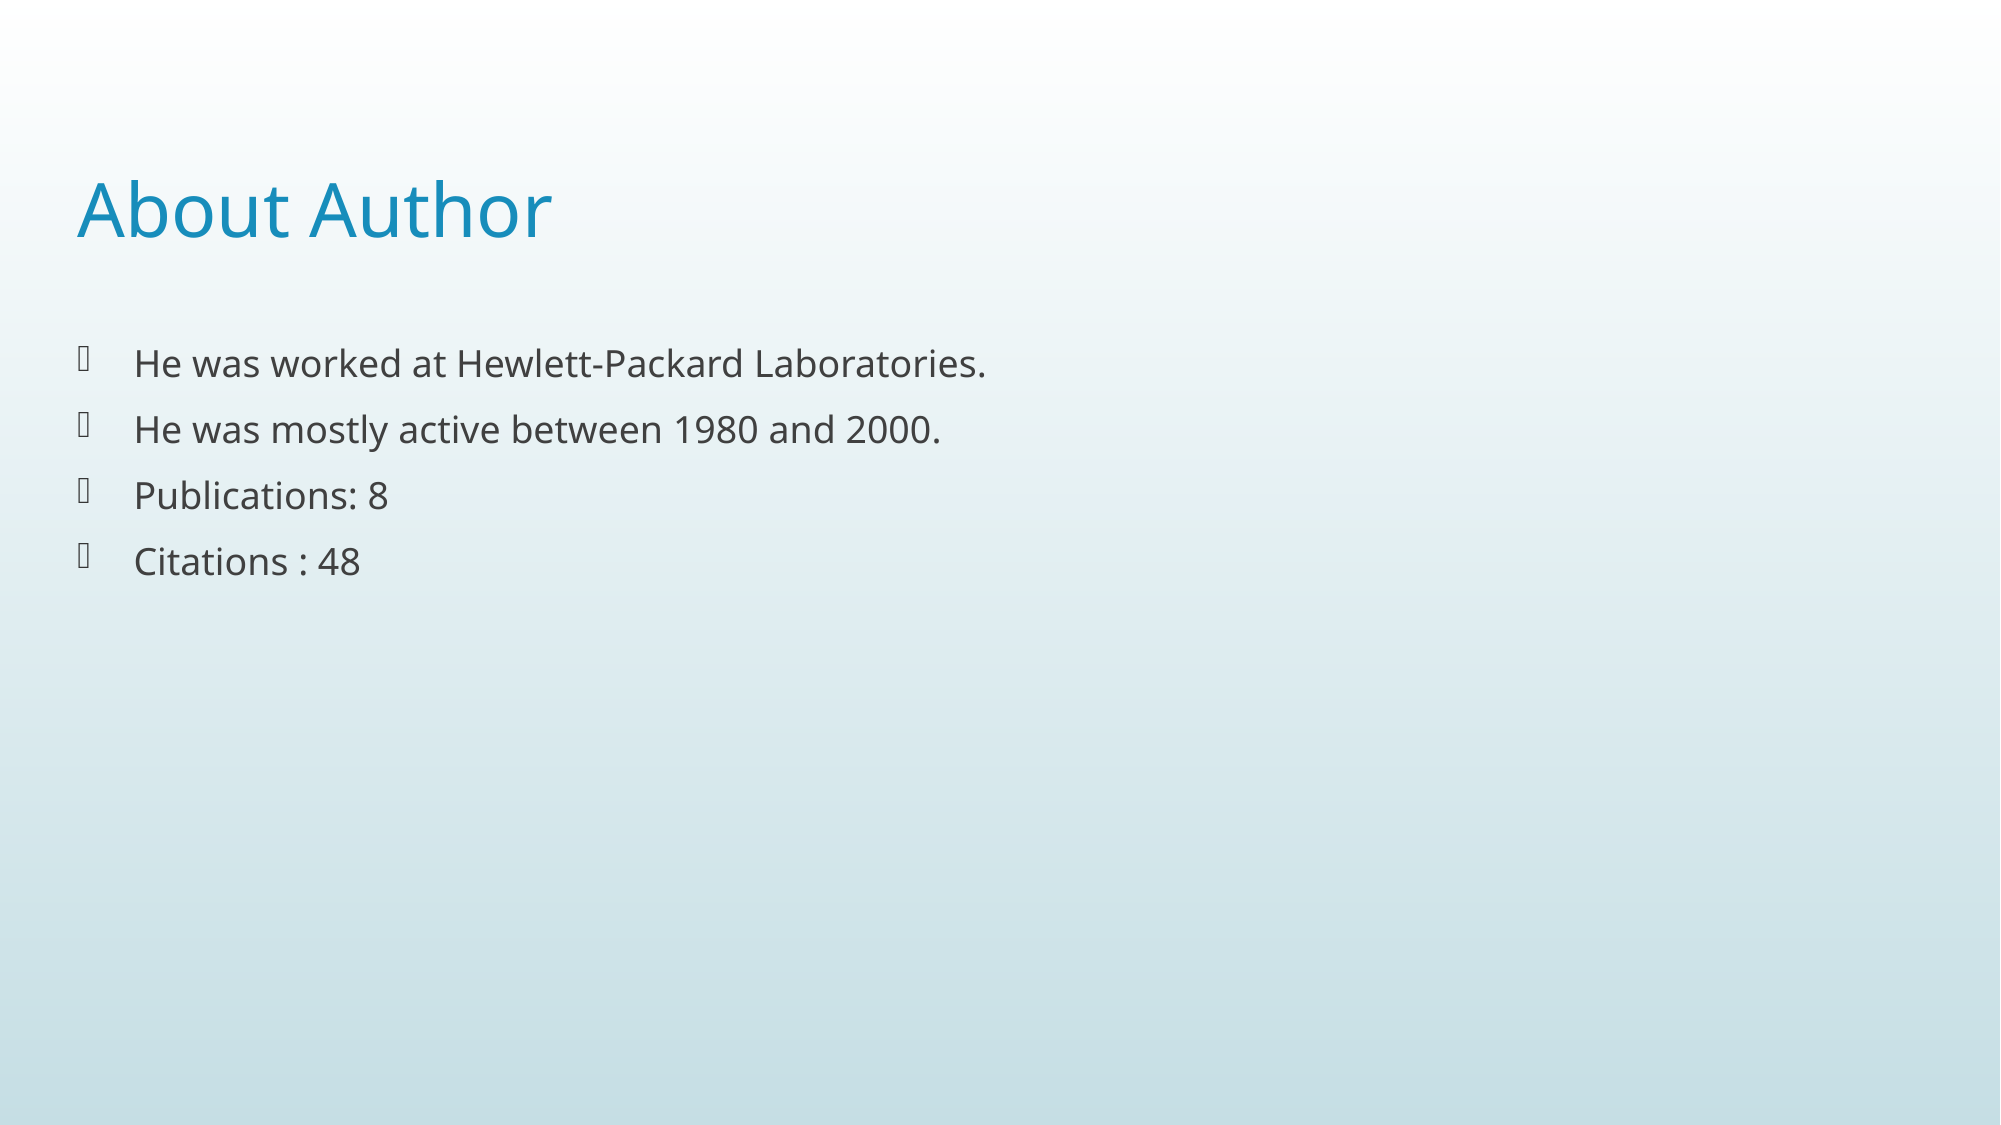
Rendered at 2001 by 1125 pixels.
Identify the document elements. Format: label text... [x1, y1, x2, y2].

title About Author [62, 154, 1525, 332]
list He was worked at Hewlett-Packard Laboratories. He was mostly active between 1980 and 2000. Publications: 8 Citations : 48 [62, 332, 1587, 953]
